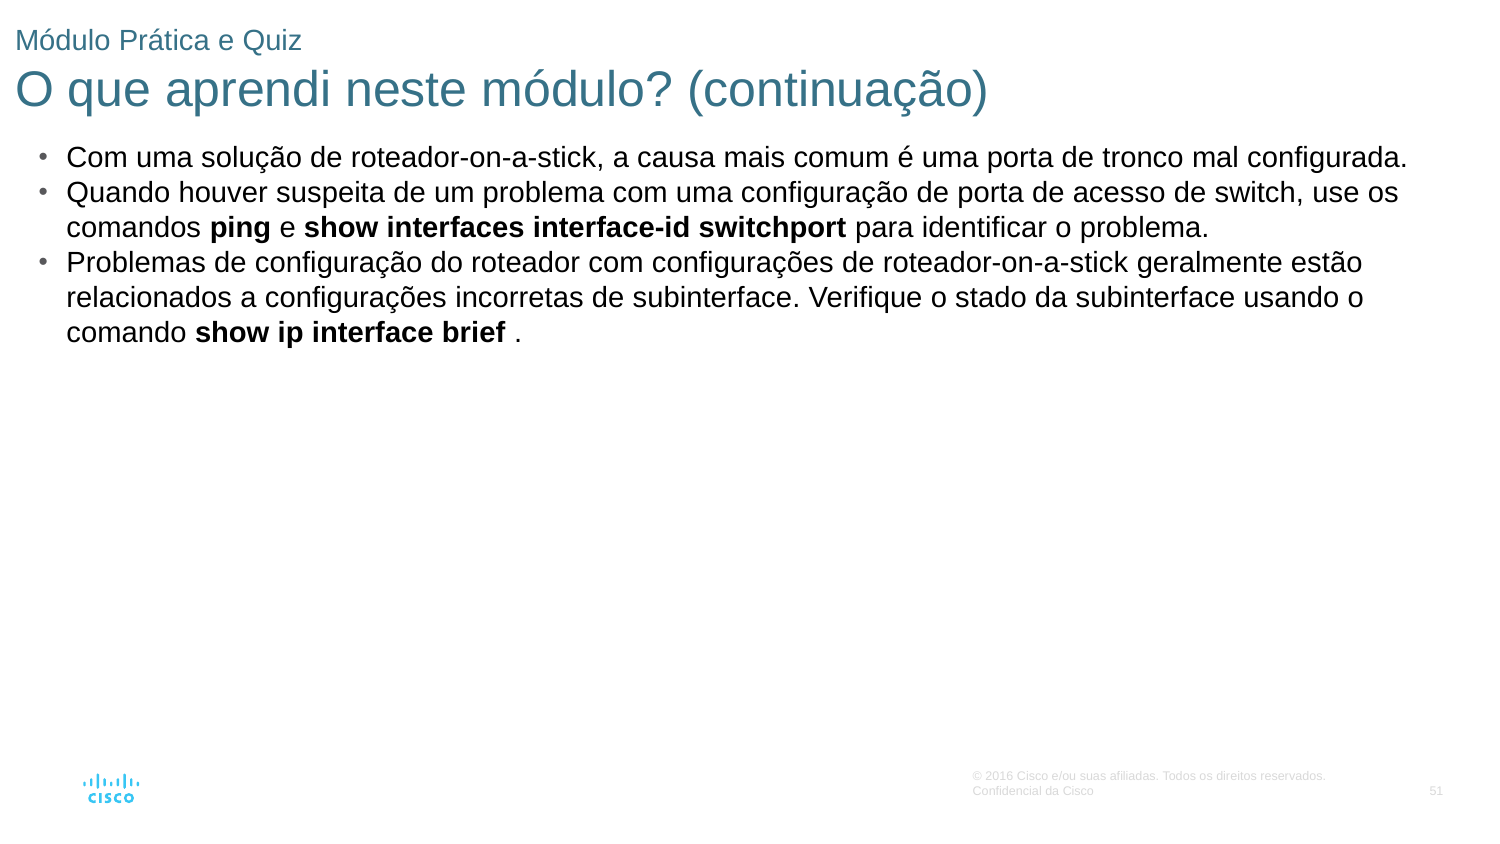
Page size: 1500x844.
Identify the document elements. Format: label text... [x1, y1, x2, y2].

title Módulo Prática e Quiz O que aprendi neste módulo? (continuação) [0, 6, 1500, 131]
list Com uma solução de roteador-on-a-stick, a causa mais comum é uma porta de tronco mal configurada. Quando houver suspeita de um problema com uma configuração de porta de acesso de switch, use os comandos ping e show interfaces interface-id switchport para identificar o problema. Problemas de configuração do roteador com configurações de roteador-on-a-stick geralmente estão relacionados a configurações incorretas de subinterface. Verifique o stado da subinterface usando o comando show ip interface brief . [23, 131, 1476, 813]
